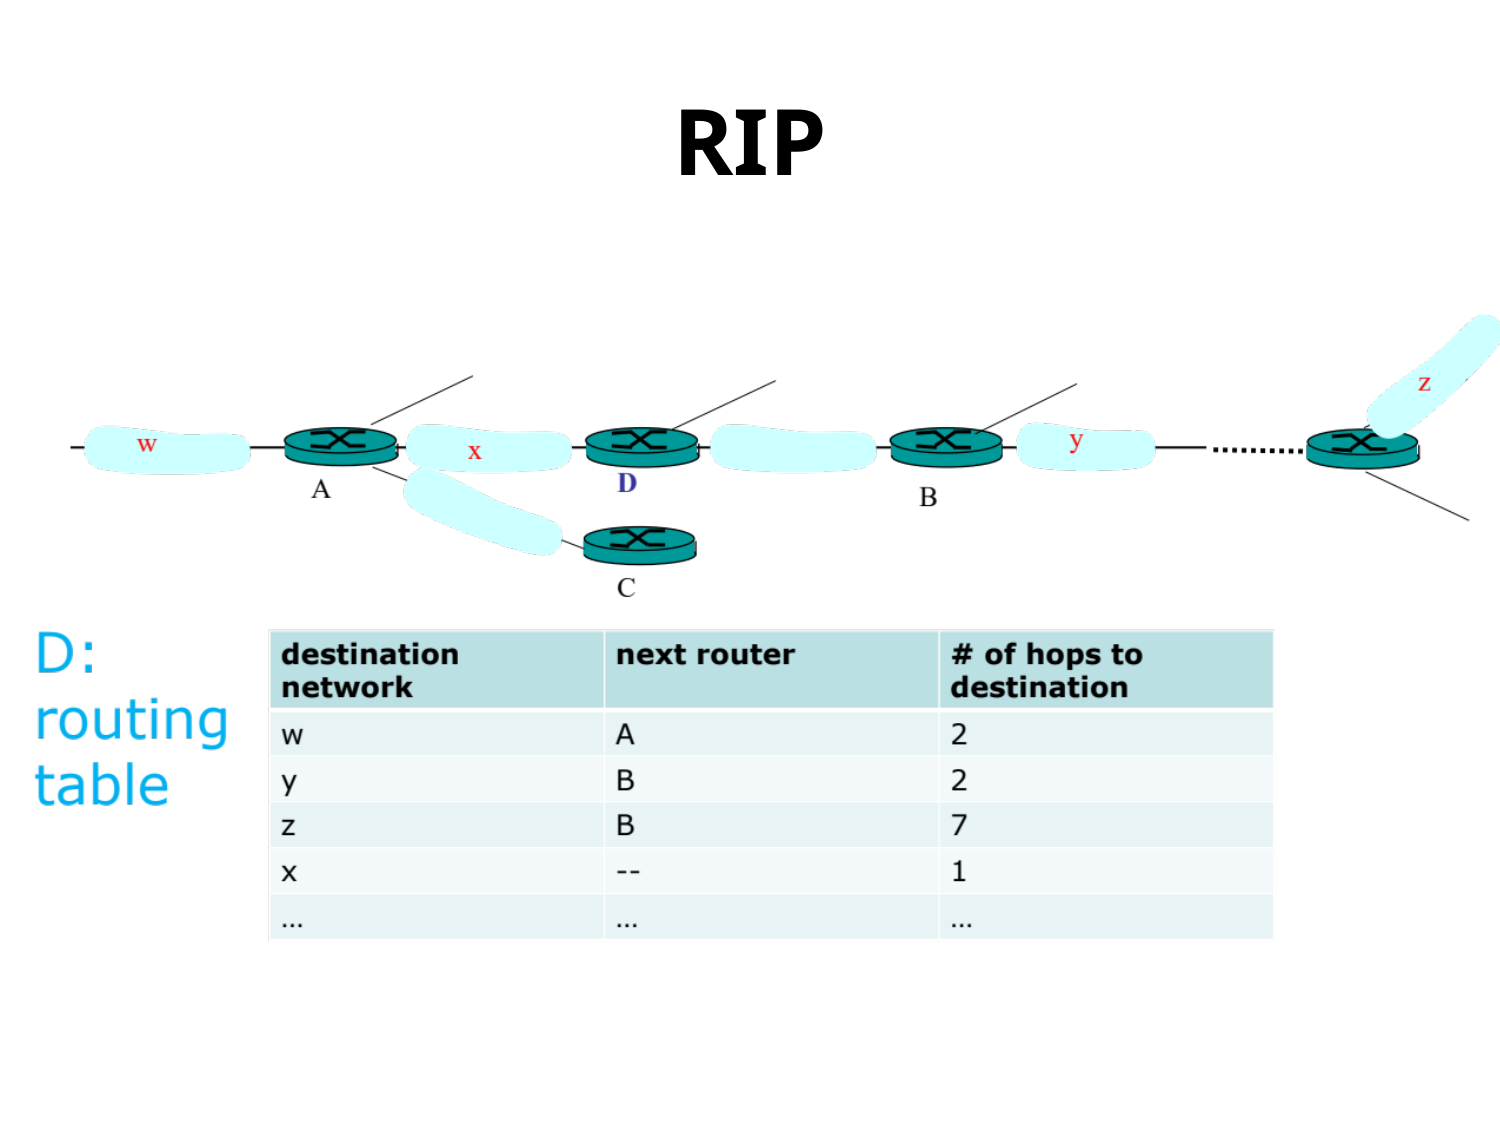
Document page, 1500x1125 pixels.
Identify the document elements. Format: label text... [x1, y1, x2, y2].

picture [0, 314, 1500, 951]
title RIP [0, 44, 1500, 233]
